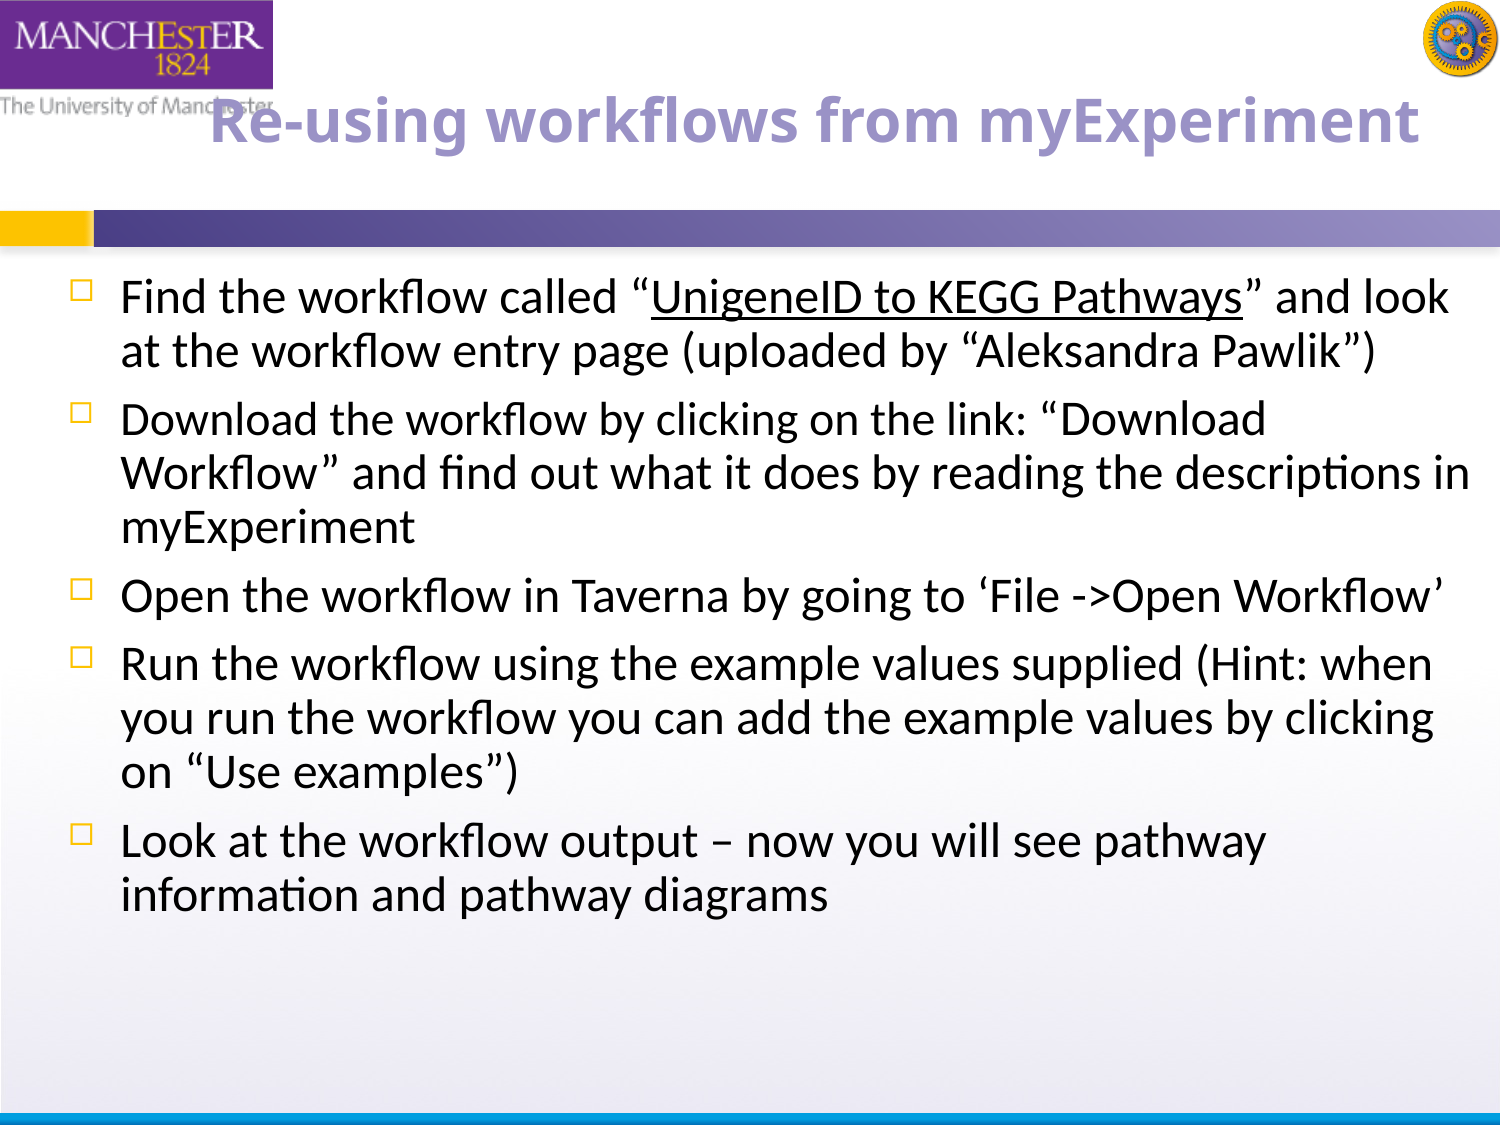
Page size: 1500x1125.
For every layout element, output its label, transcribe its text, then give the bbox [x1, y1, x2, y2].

title Re-using workflows from myExperiment [99, 37, 1438, 200]
list Find the workflow called “UnigeneID to KEGG Pathways” and look at the workflow entry page (uploaded by “Aleksandra Pawlik”) Download the workflow by clicking on the link: “Download Workflow” and find out what it does by reading the descriptions in myExperiment Open the workflow in Taverna by going to ‘File ->Open Workflow’ Run the workflow using the example values supplied (Hint: when you run the workflow you can add the example values by clicking on “Use examples”) Look at the workflow output – now you will see pathway information and pathway diagrams [53, 262, 1500, 1005]
picture [0, 254, 1500, 1112]
picture [0, 0, 1500, 204]
